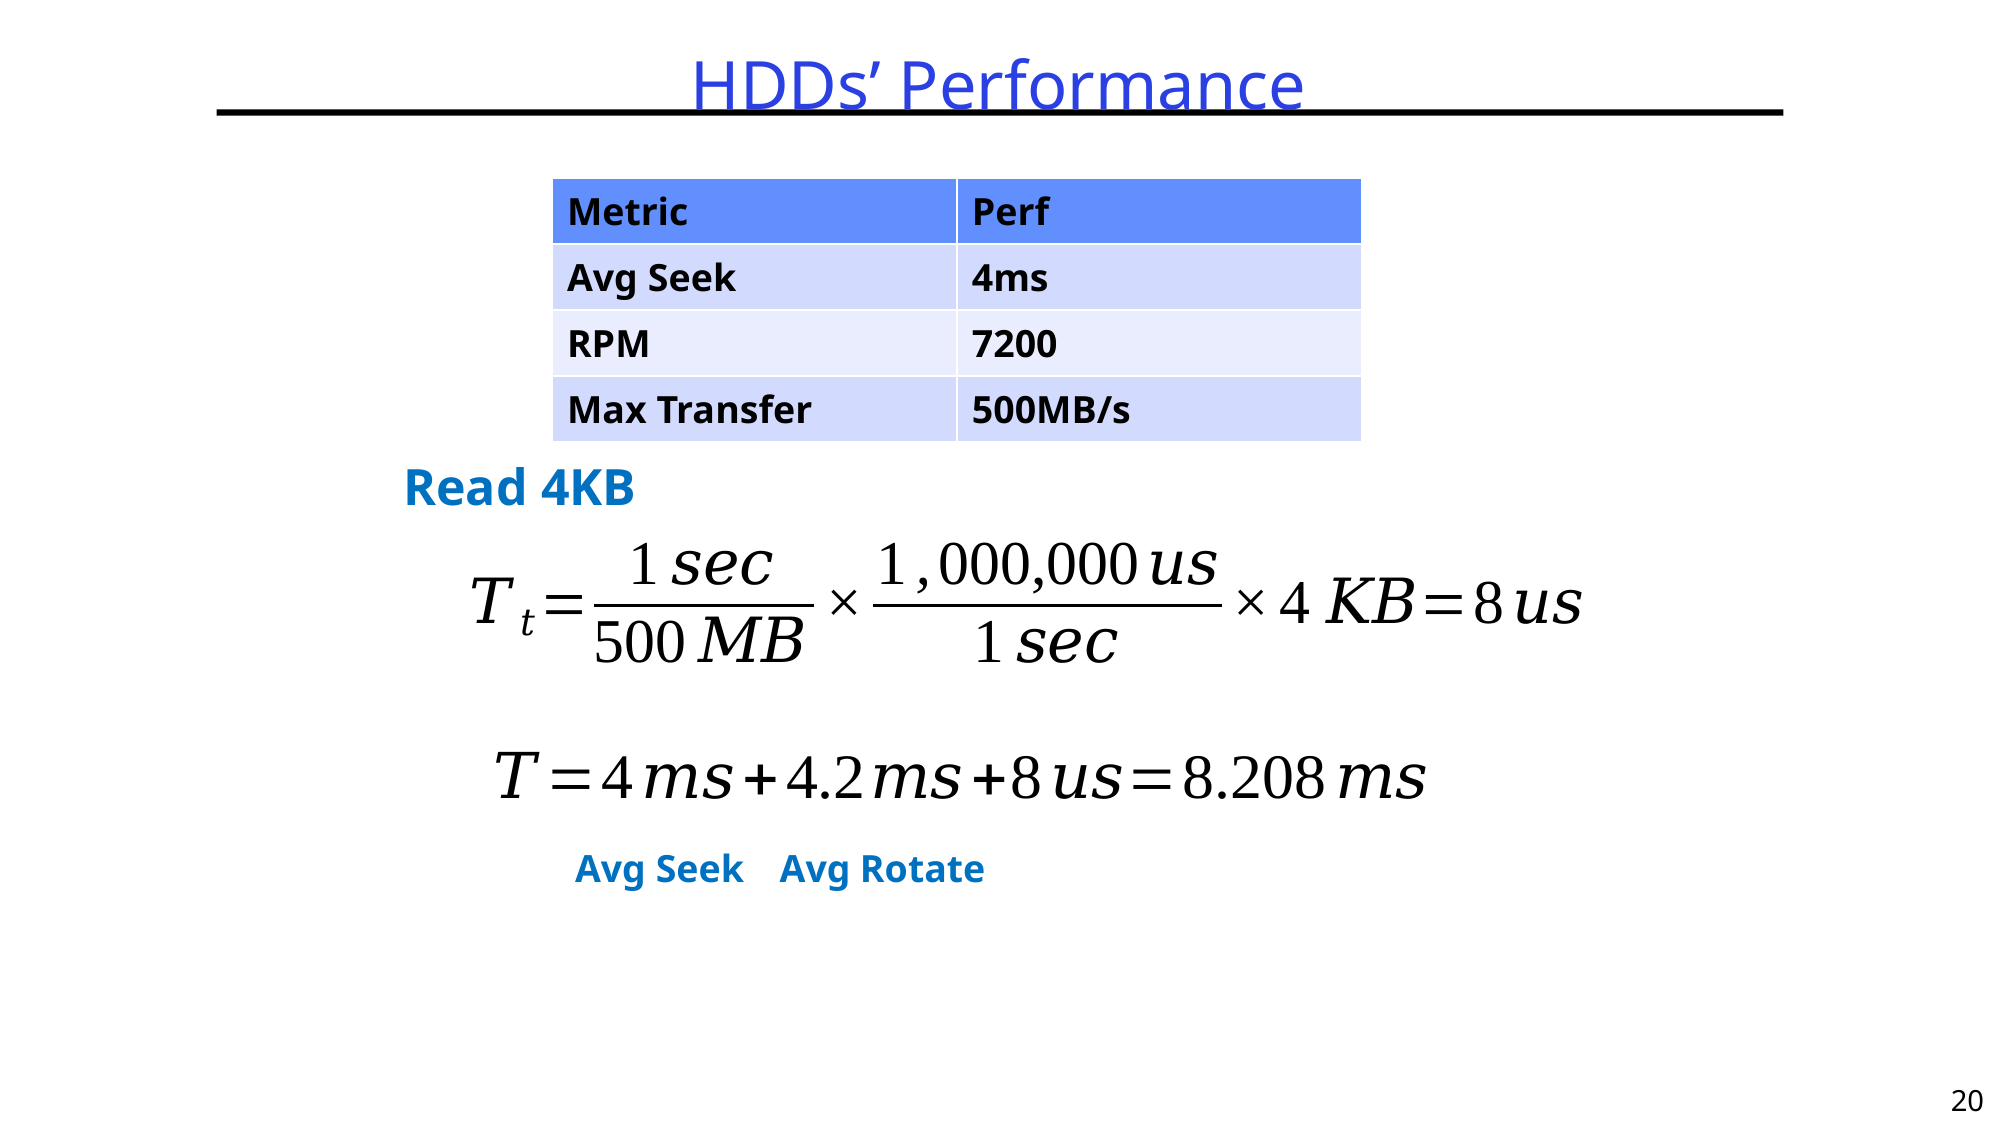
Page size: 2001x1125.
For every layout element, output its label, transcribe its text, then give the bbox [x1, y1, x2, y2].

table_header Metric [553, 179, 956, 243]
table_cell 4ms [958, 245, 1361, 309]
text_box Read 4KB [388, 447, 652, 523]
text_box Avg Rotate [764, 837, 1001, 898]
table_cell Avg Seek [553, 245, 956, 309]
table_cell Max Transfer [553, 377, 956, 441]
text_box Avg Seek [560, 837, 760, 898]
title HDDs’ Performance [68, 45, 1929, 133]
table_cell RPM [553, 311, 956, 375]
table_cell 7200 [958, 311, 1361, 375]
table_header Perf [958, 179, 1361, 243]
table_cell 500MB/s [958, 377, 1361, 441]
